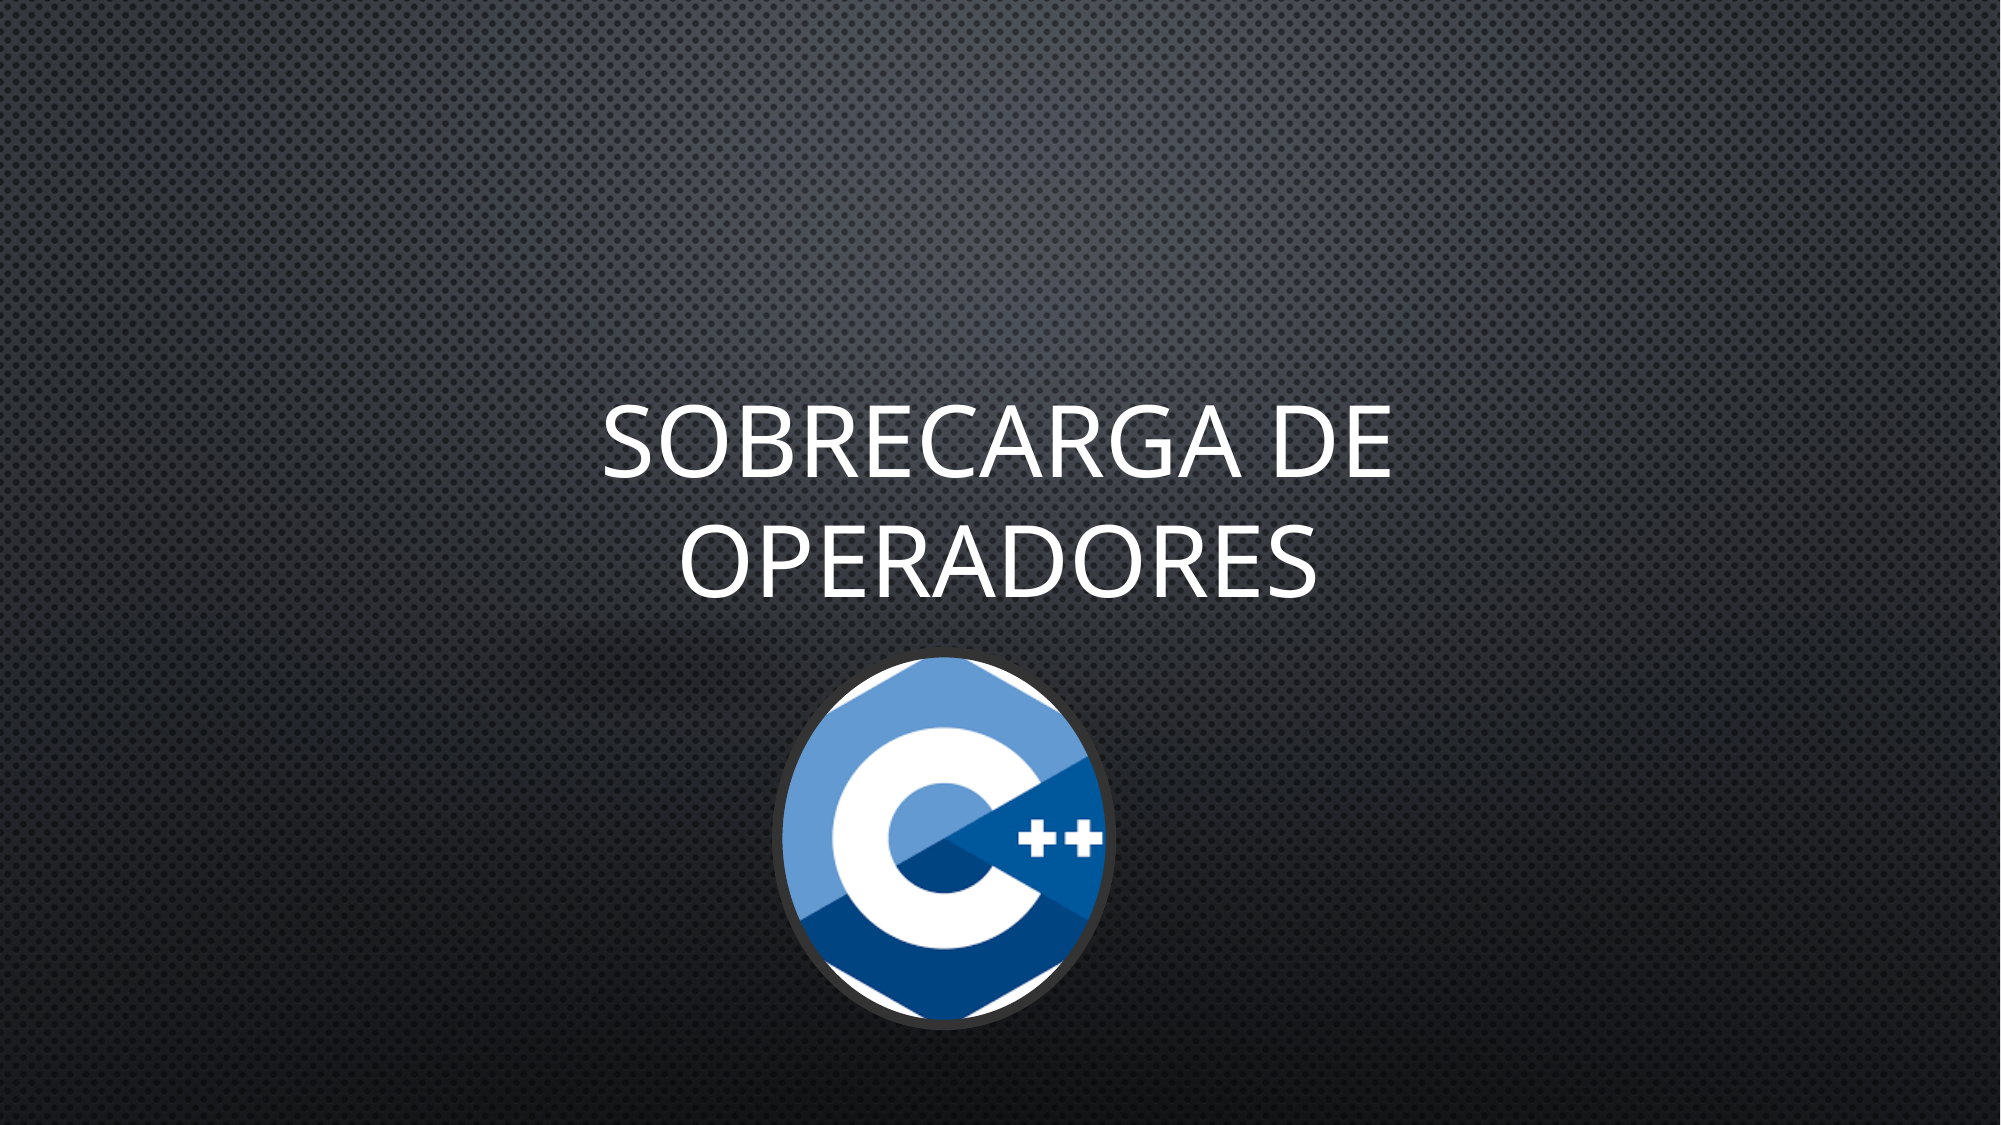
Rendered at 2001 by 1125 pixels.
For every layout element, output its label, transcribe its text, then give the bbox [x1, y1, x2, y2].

picture [776, 651, 1112, 1026]
title Sobrecarga de operadores [287, 99, 1711, 625]
